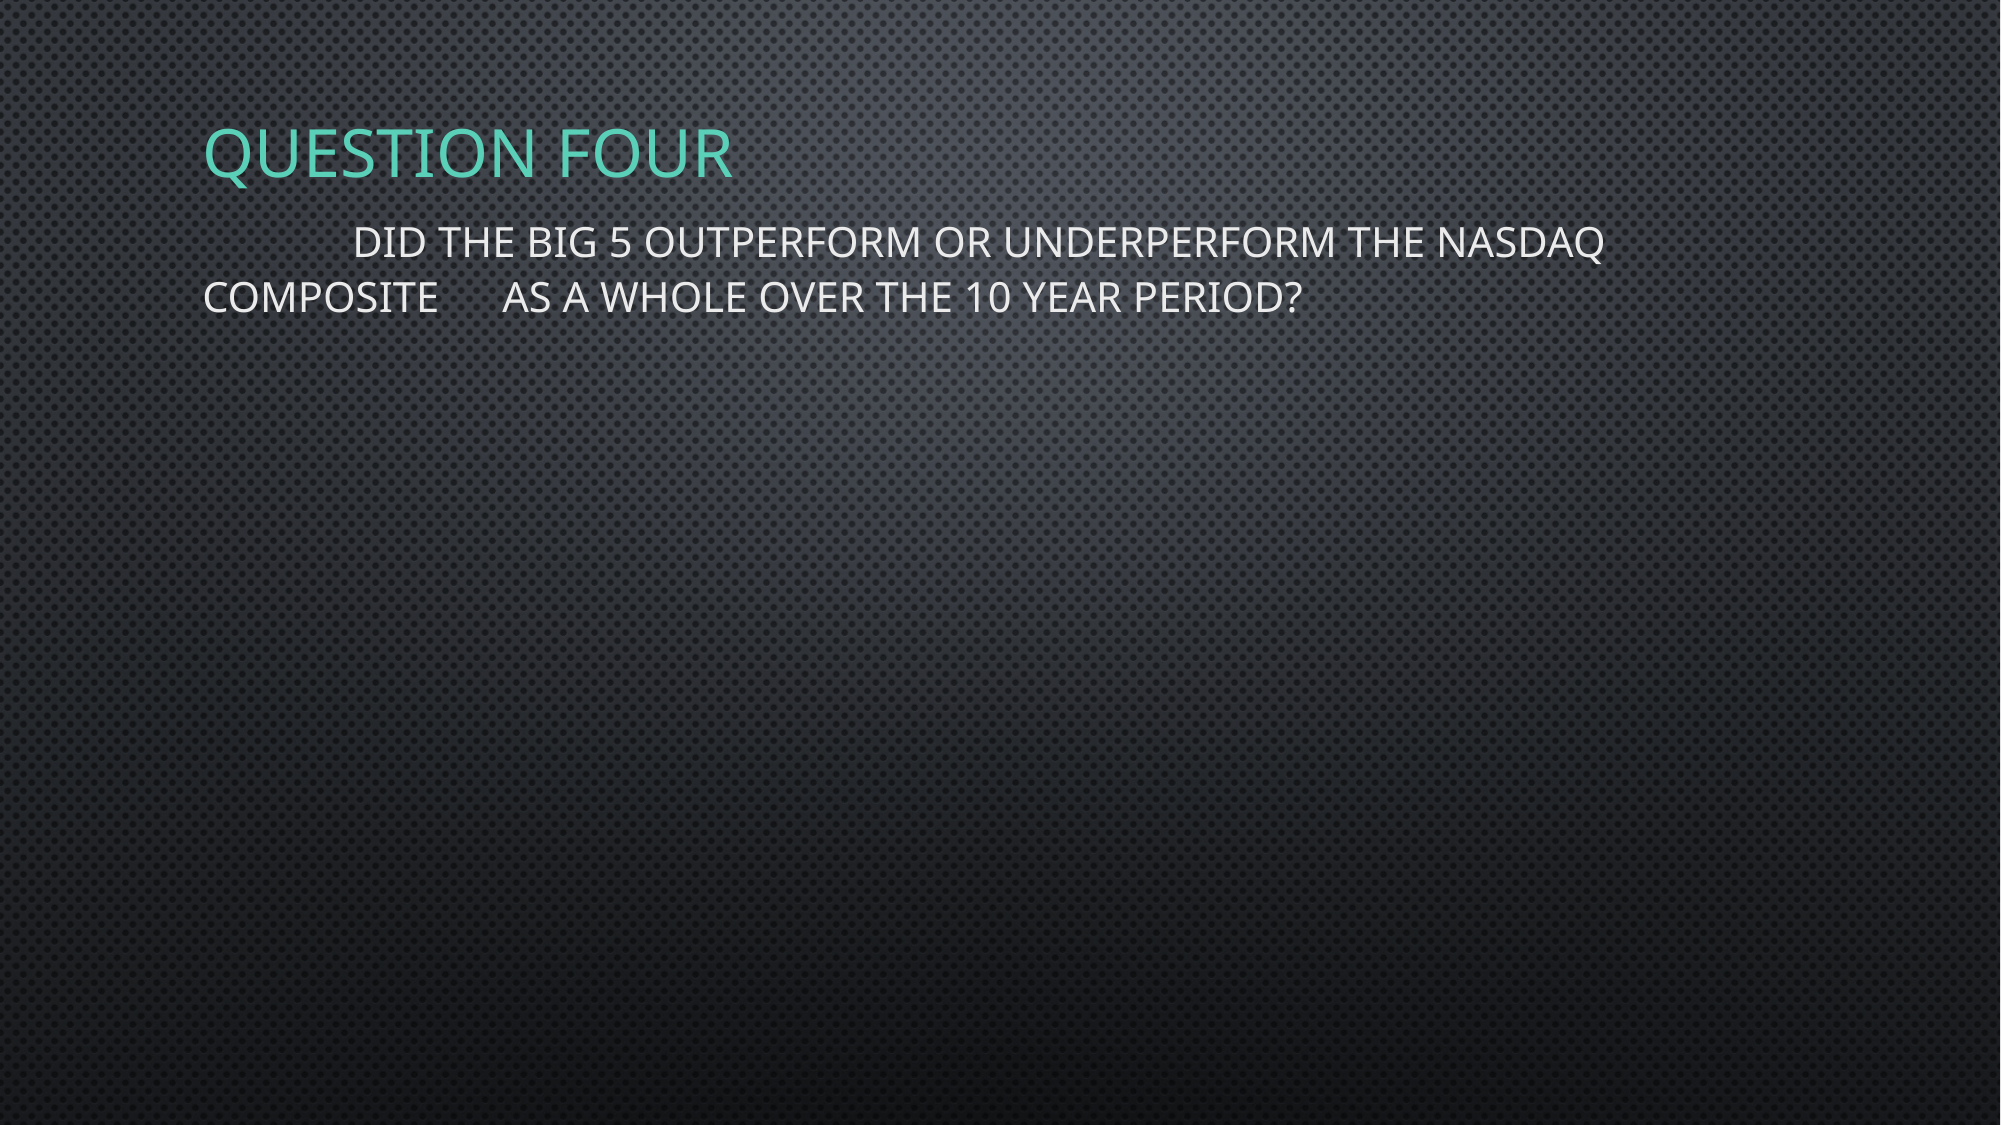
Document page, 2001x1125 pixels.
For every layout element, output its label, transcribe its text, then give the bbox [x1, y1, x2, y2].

title Question four Did the big 5 outperform or underperform the NASDAQ composite as a whole over the 10 year period? [187, 99, 1813, 413]
